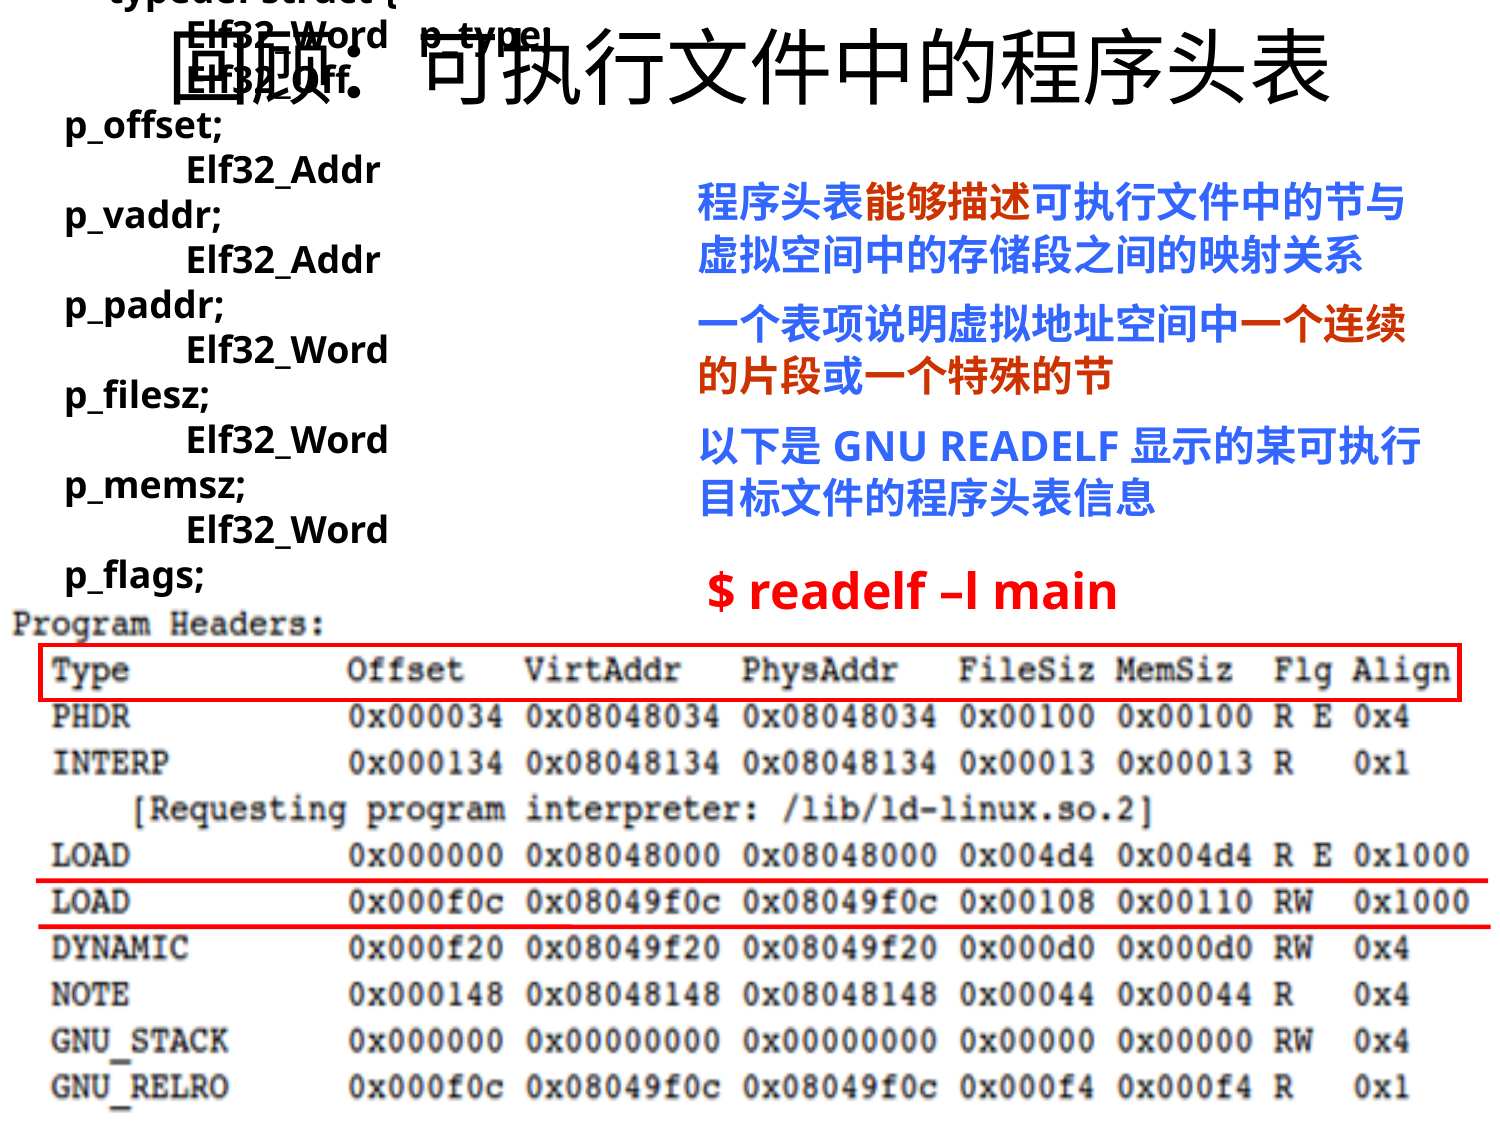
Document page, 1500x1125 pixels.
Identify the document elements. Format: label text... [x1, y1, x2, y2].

picture [0, 604, 1500, 1125]
text_box 程序头表能够描述可执行文件中的节与虚拟空间中的存储段之间的映射关系 一个表项说明虚拟地址空间中一个连续的片段或一个特殊的节 以下是GNU READELF显示的某可执行目标文件的程序头表信息 [682, 166, 1451, 530]
text_box typedef struct { Elf32_Word p_type; Elf32_Off p_offset; Elf32_Addr p_vaddr; Elf32_Addr p_paddr; Elf32_Word p_filesz; Elf32_Word p_memsz; Elf32_Word p_flags; Elf32_Word p_align; } Elf32_Phdr; [48, 115, 573, 581]
text_box $ readelf –l main [692, 552, 1231, 603]
title 回顾：可执行文件中的程序头表 [75, 0, 1425, 132]
